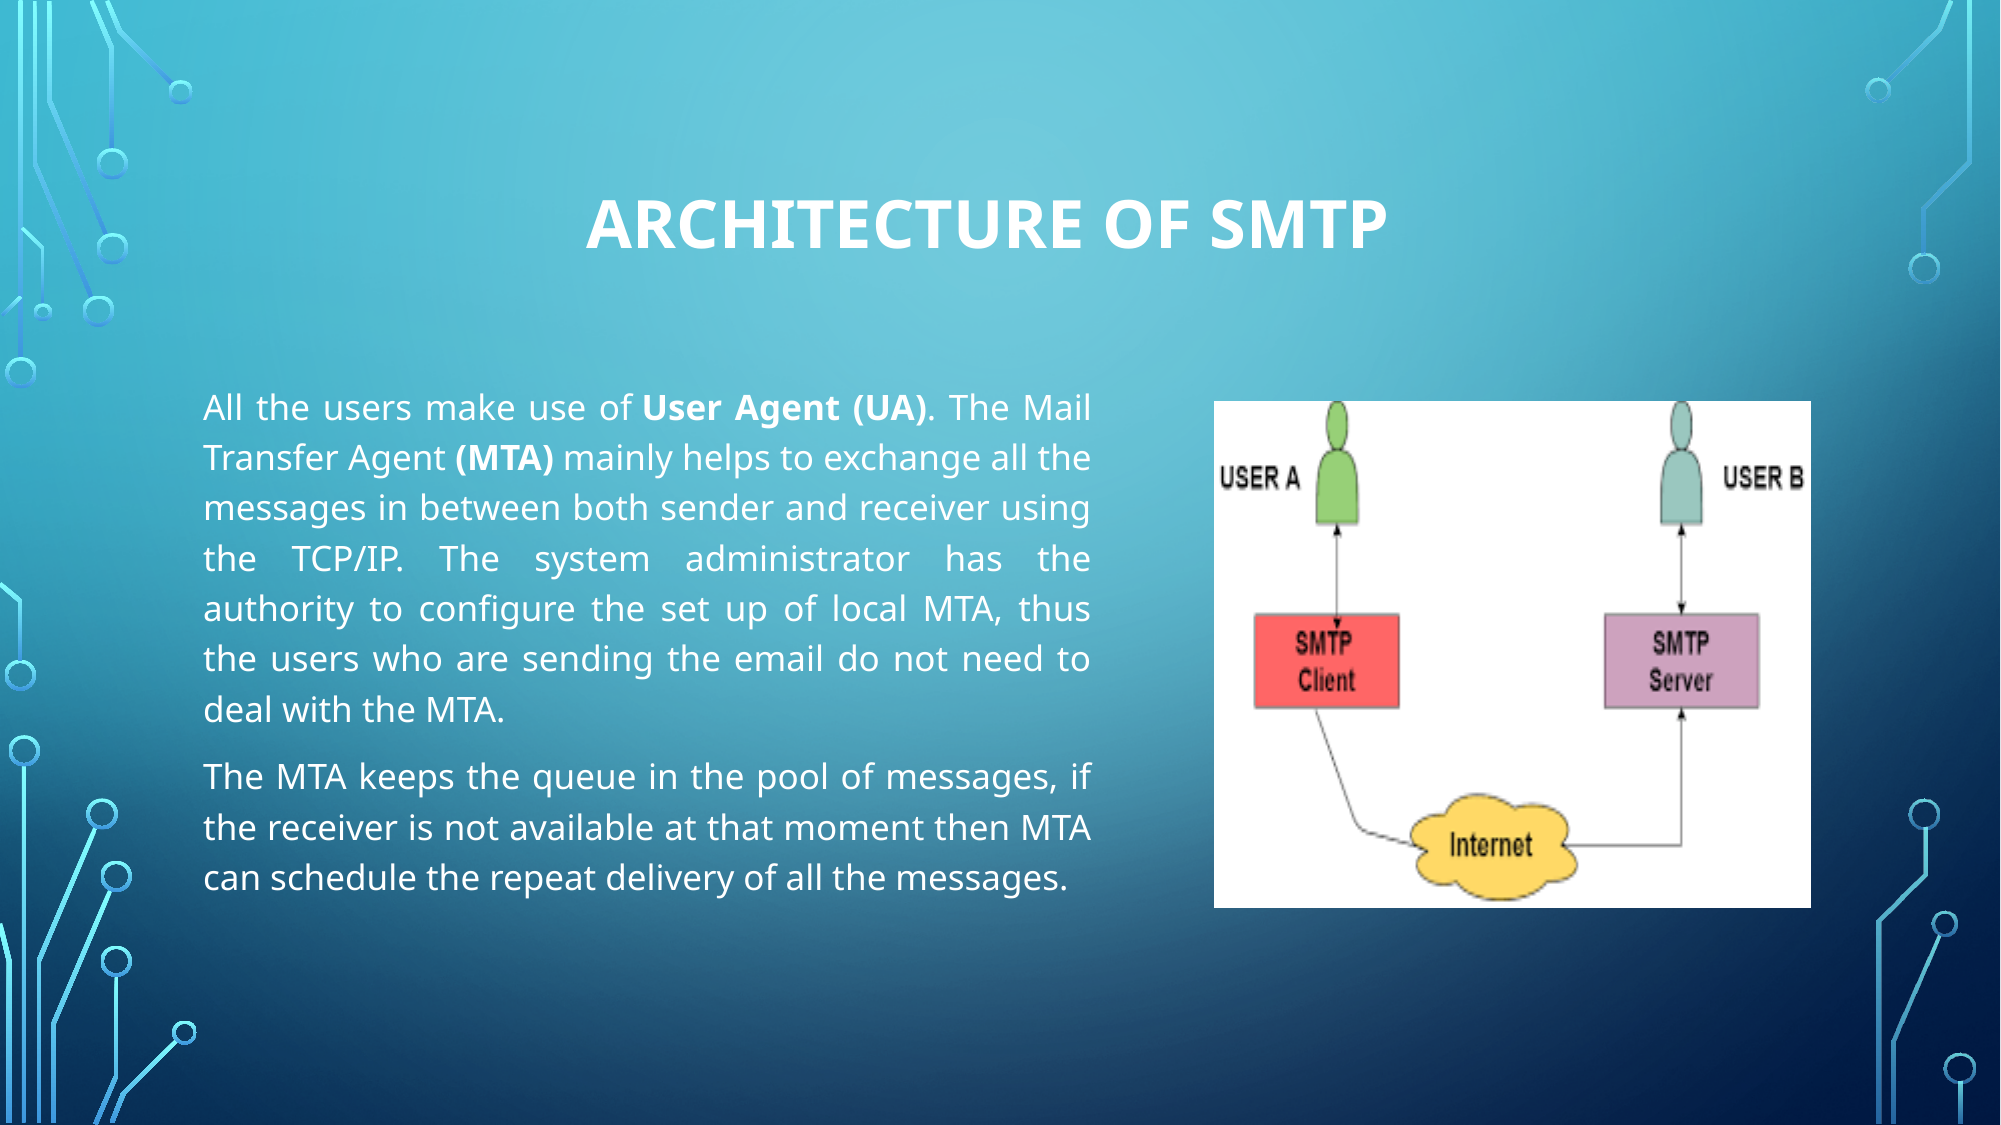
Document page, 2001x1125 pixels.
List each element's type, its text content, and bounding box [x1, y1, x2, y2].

title Architecture of SMTP [188, 99, 1790, 271]
list All the users make use of User Agent (UA). The Mail Transfer Agent (MTA) mainly helps to exchange all the messages in between both sender and receiver using the TCP/IP. The system administrator has the authority to configure the set up of local MTA, thus the users who are sending the email do not need to deal with the MTA. The MTA keeps the queue in the pool of messages, if the receiver is not available at that moment then MTA can schedule the repeat delivery of all the messages. [188, 369, 1107, 950]
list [1214, 401, 1811, 908]
